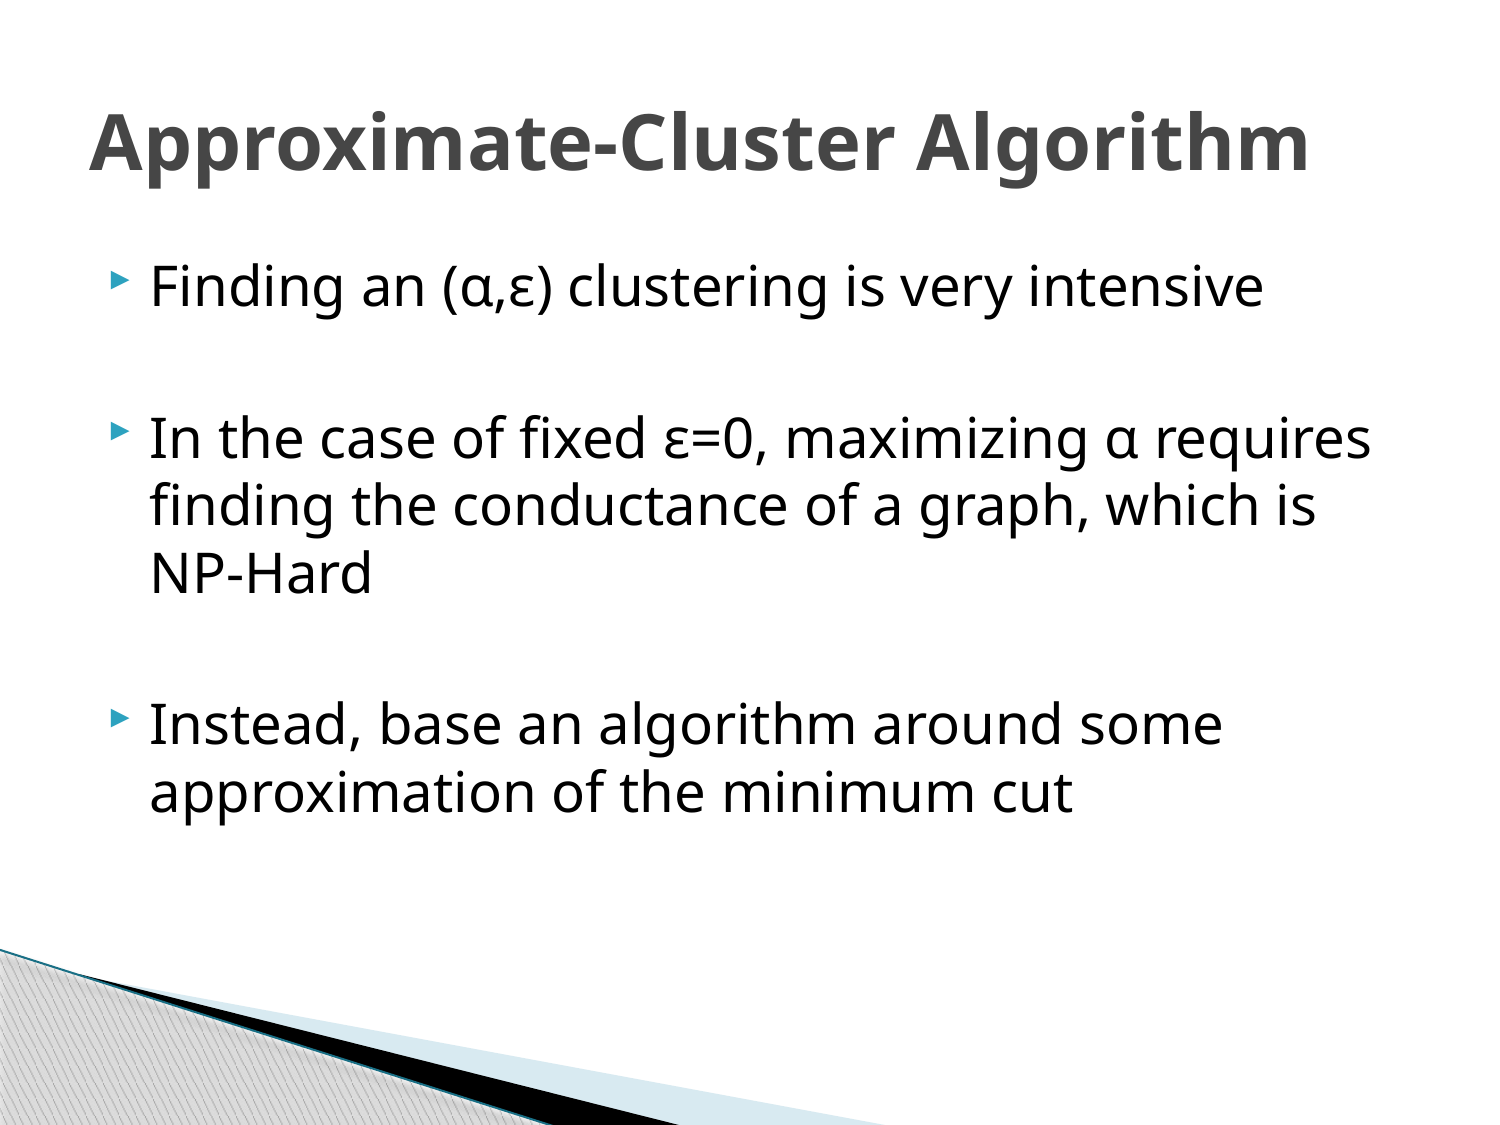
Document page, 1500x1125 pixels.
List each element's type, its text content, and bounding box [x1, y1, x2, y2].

list Finding an (α,ε) clustering is very intensive In the case of fixed ε=0, maximizing α requires finding the conductance of a graph, which is NP-Hard Instead, base an algorithm around some approximation of the minimum cut [75, 243, 1425, 986]
title Approximate-Cluster Algorithm [75, 45, 1425, 233]
